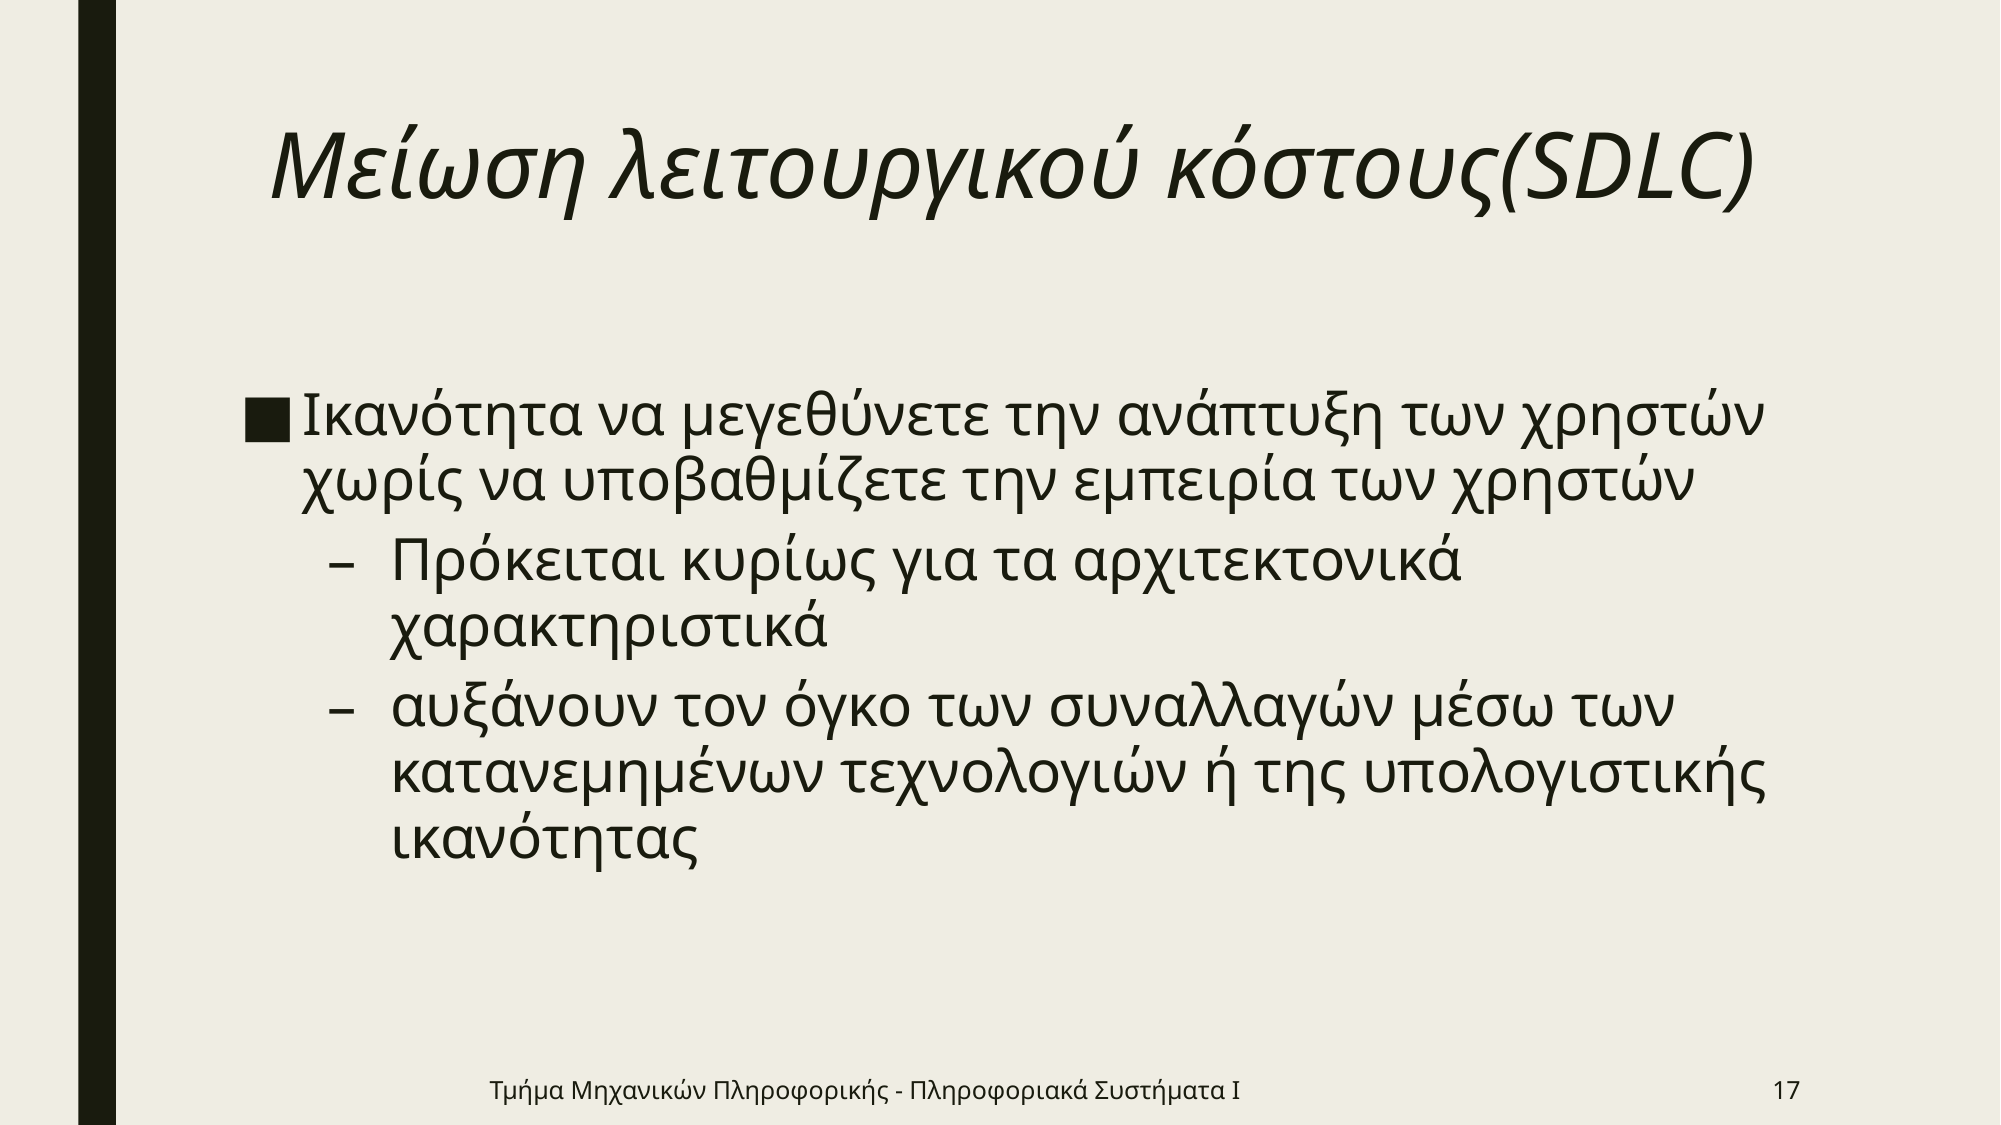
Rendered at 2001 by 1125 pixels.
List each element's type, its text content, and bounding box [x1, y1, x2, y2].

footer Τμήμα Μηχανικών Πληροφορικής - Πληροφοριακά Συστήματα Ι [474, 1058, 1505, 1125]
list Ικανότητα να μεγεθύνετε την ανάπτυξη των χρηστών χωρίς να υποβαθμίζετε την εμπειρία των χρηστών Πρόκειται κυρίως για τα αρχιτεκτονικά χαρακτηριστικά αυξάνουν τον όγκο των συναλλαγών μέσω των κατανεμημένων τεχνολογιών ή της υπολογιστικής ικανότητας [225, 375, 1800, 963]
title Μείωση λειτουργικού κόστους(SDLC) [225, 112, 1800, 357]
slide_number 17 [1553, 1058, 1816, 1125]
